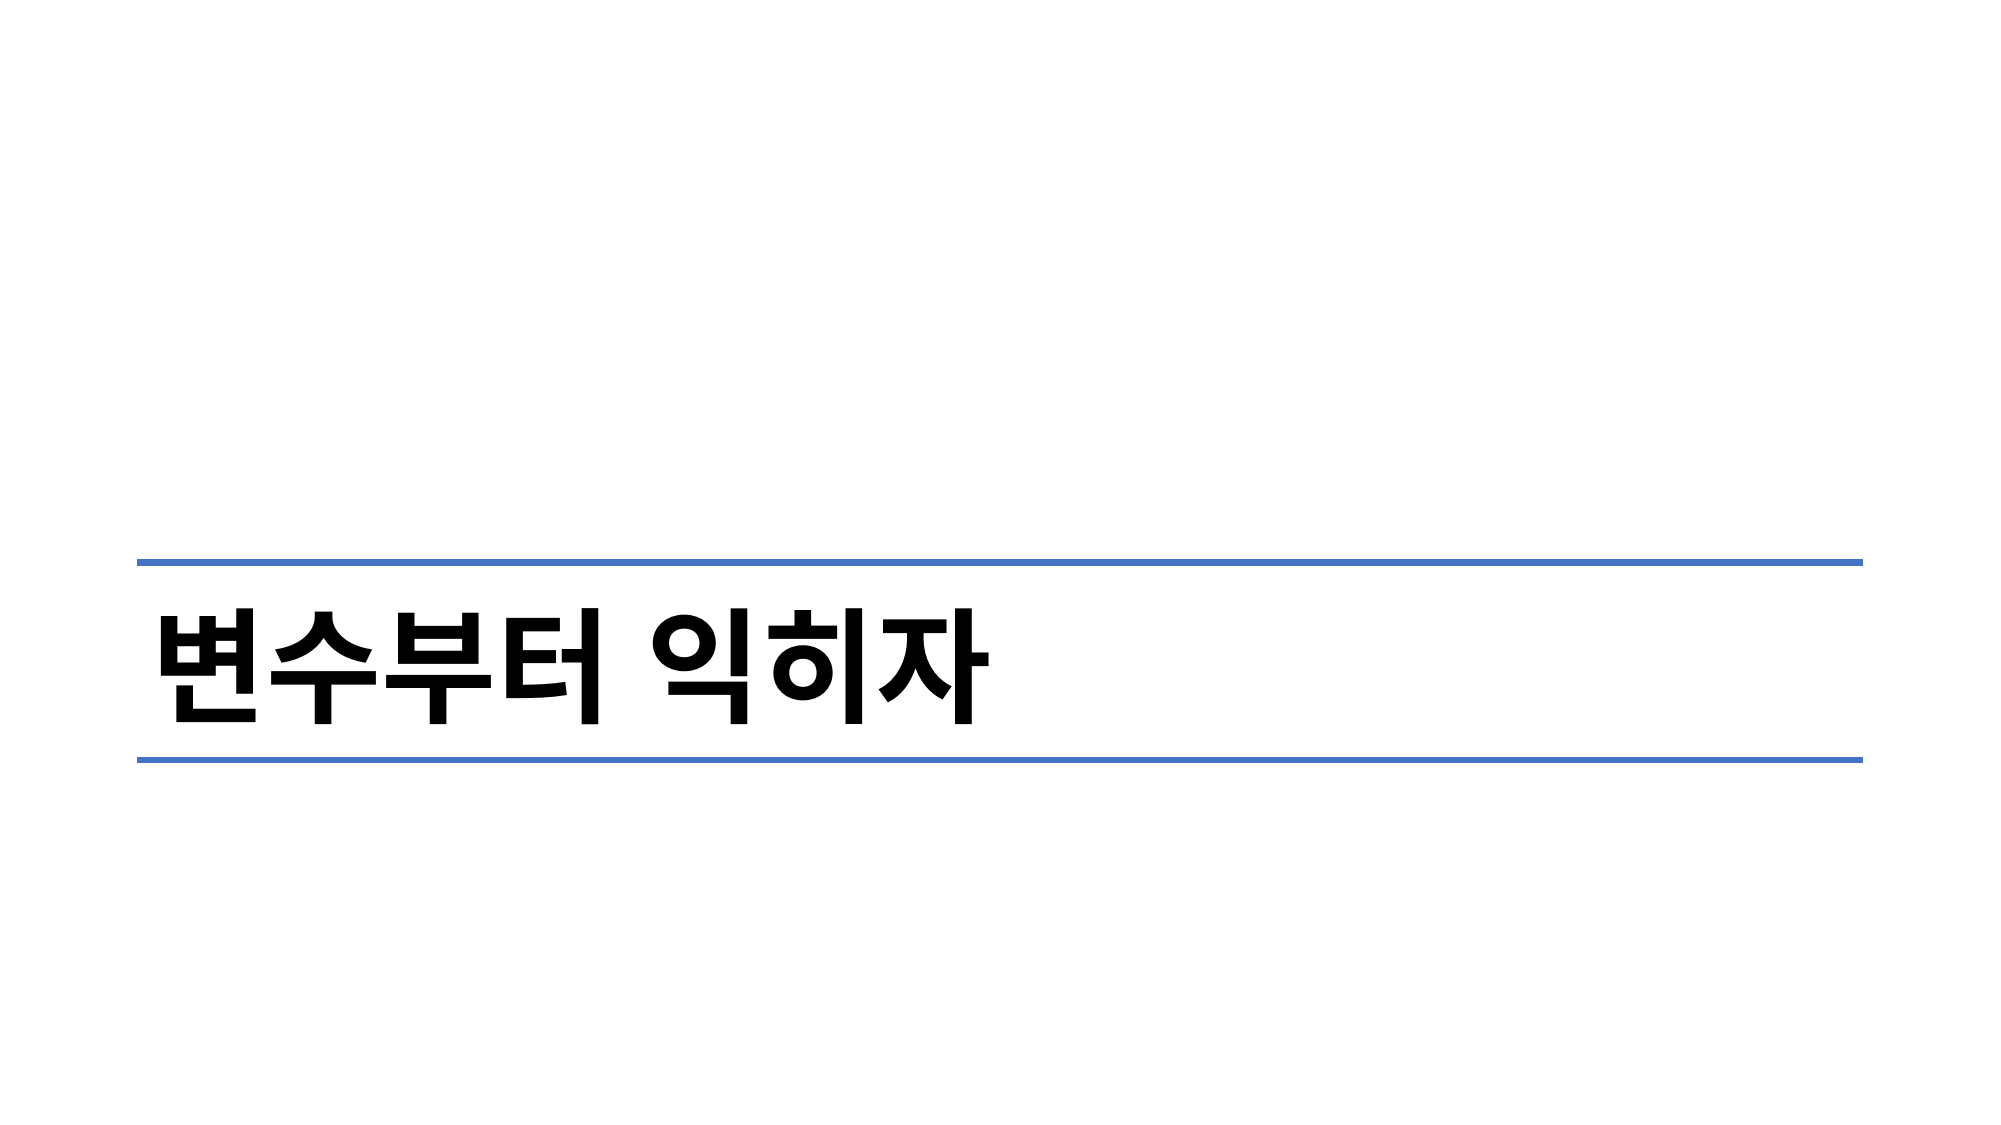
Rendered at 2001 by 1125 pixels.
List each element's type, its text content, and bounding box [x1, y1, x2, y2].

title 변수부터 익히자 [136, 280, 1862, 749]
